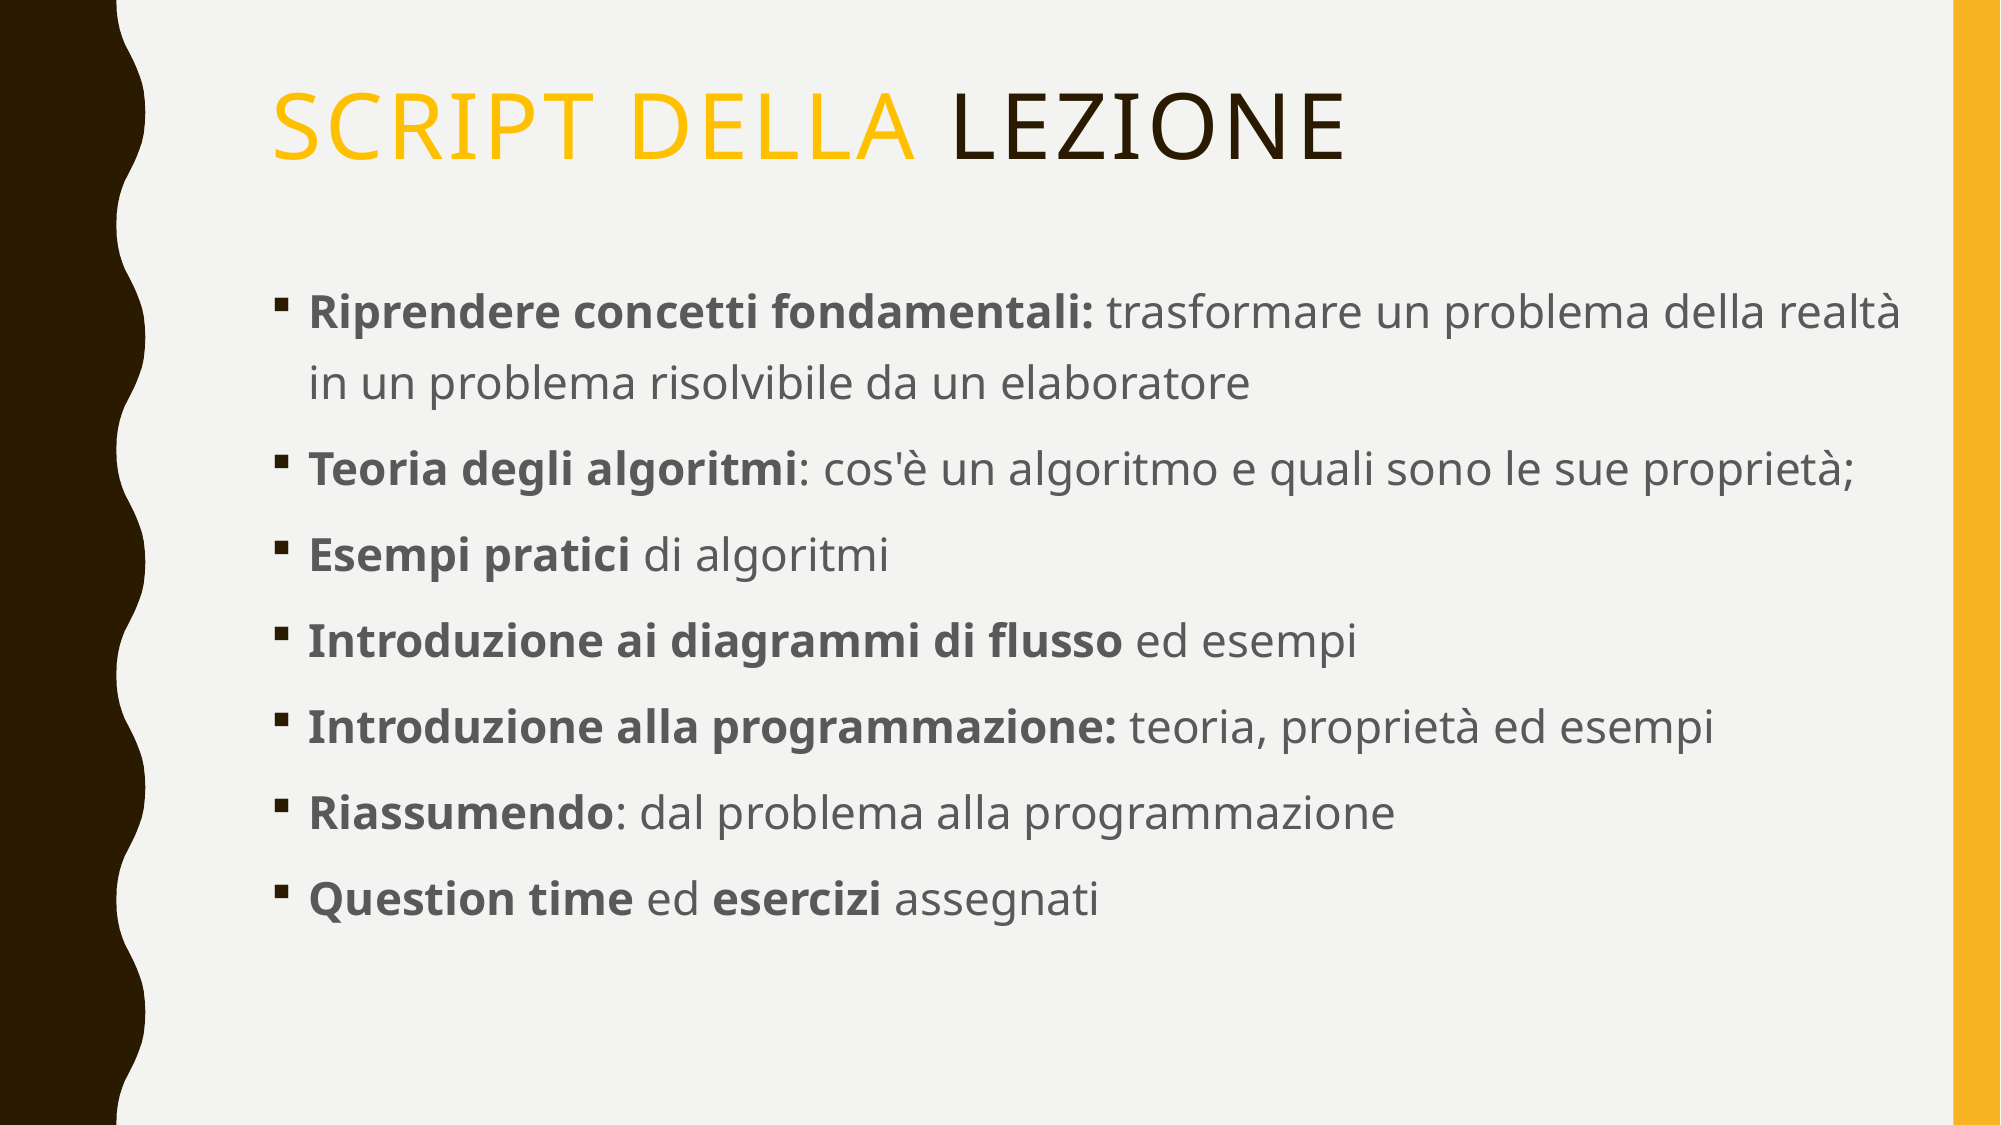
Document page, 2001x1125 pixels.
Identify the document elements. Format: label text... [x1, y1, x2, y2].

title Script della lezione [255, 73, 1926, 192]
list Riprendere concetti fondamentali: trasformare un problema della realtà in un problema risolvibile da un elaboratore Teoria degli algoritmi: cos'è un algoritmo e quali sono le sue proprietà; Esempi pratici di algoritmi Introduzione ai diagrammi di flusso ed esempi Introduzione alla programmazione: teoria, proprietà ed esempi Riassumendo: dal problema alla programmazione Question time ed esercizi assegnati [255, 258, 1926, 1012]
